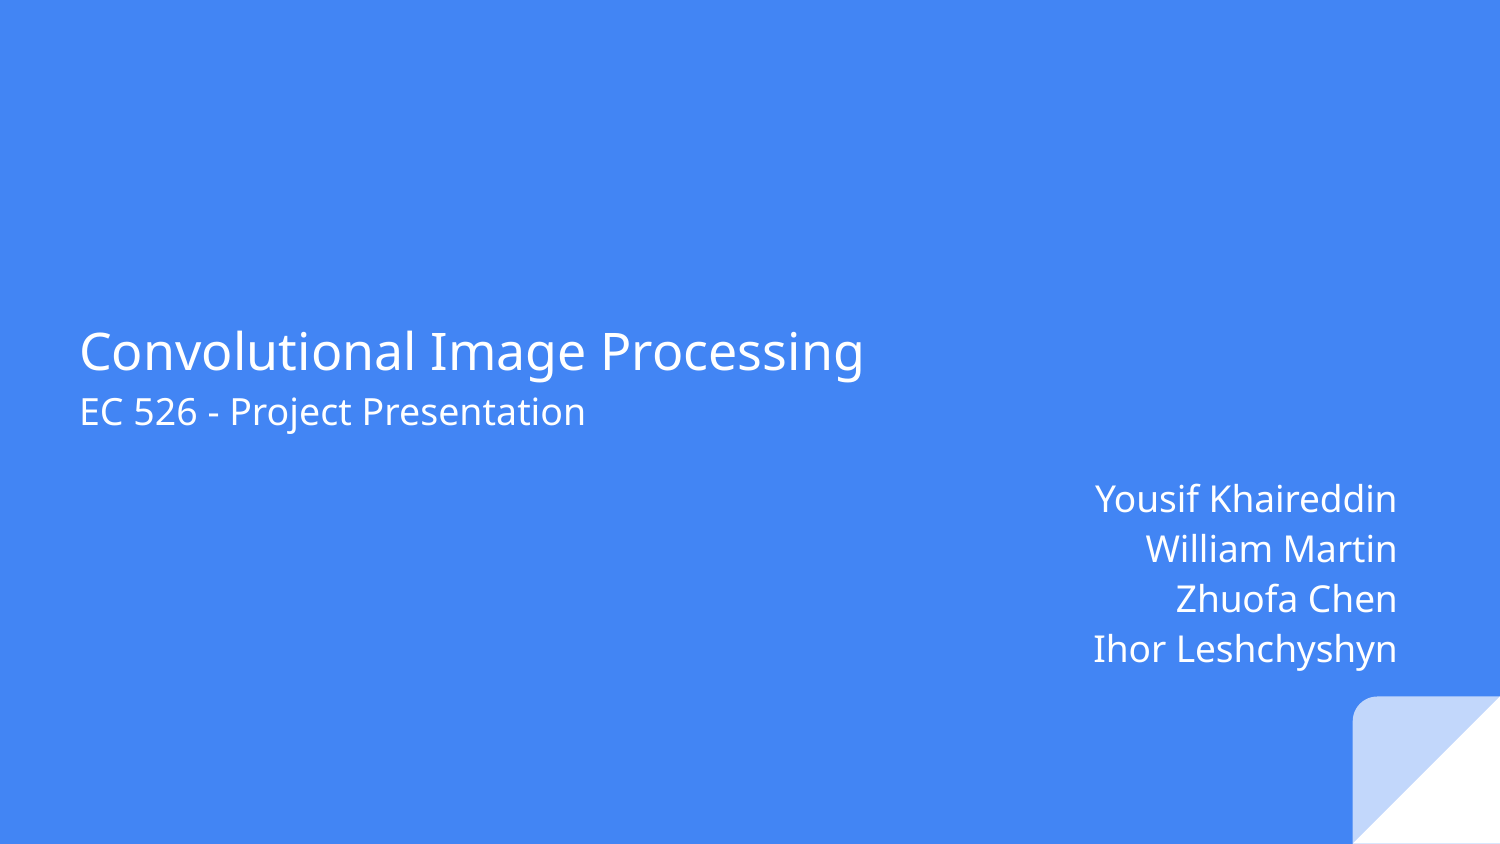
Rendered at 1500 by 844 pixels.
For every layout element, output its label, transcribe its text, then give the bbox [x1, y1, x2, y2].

title Convolutional Image Processing EC 526 - Project Presentation [64, 298, 1413, 452]
subtitle Yousif Khaireddin William Martin Zhuofa Chen Ihor Leshchyshyn [64, 457, 1413, 690]
